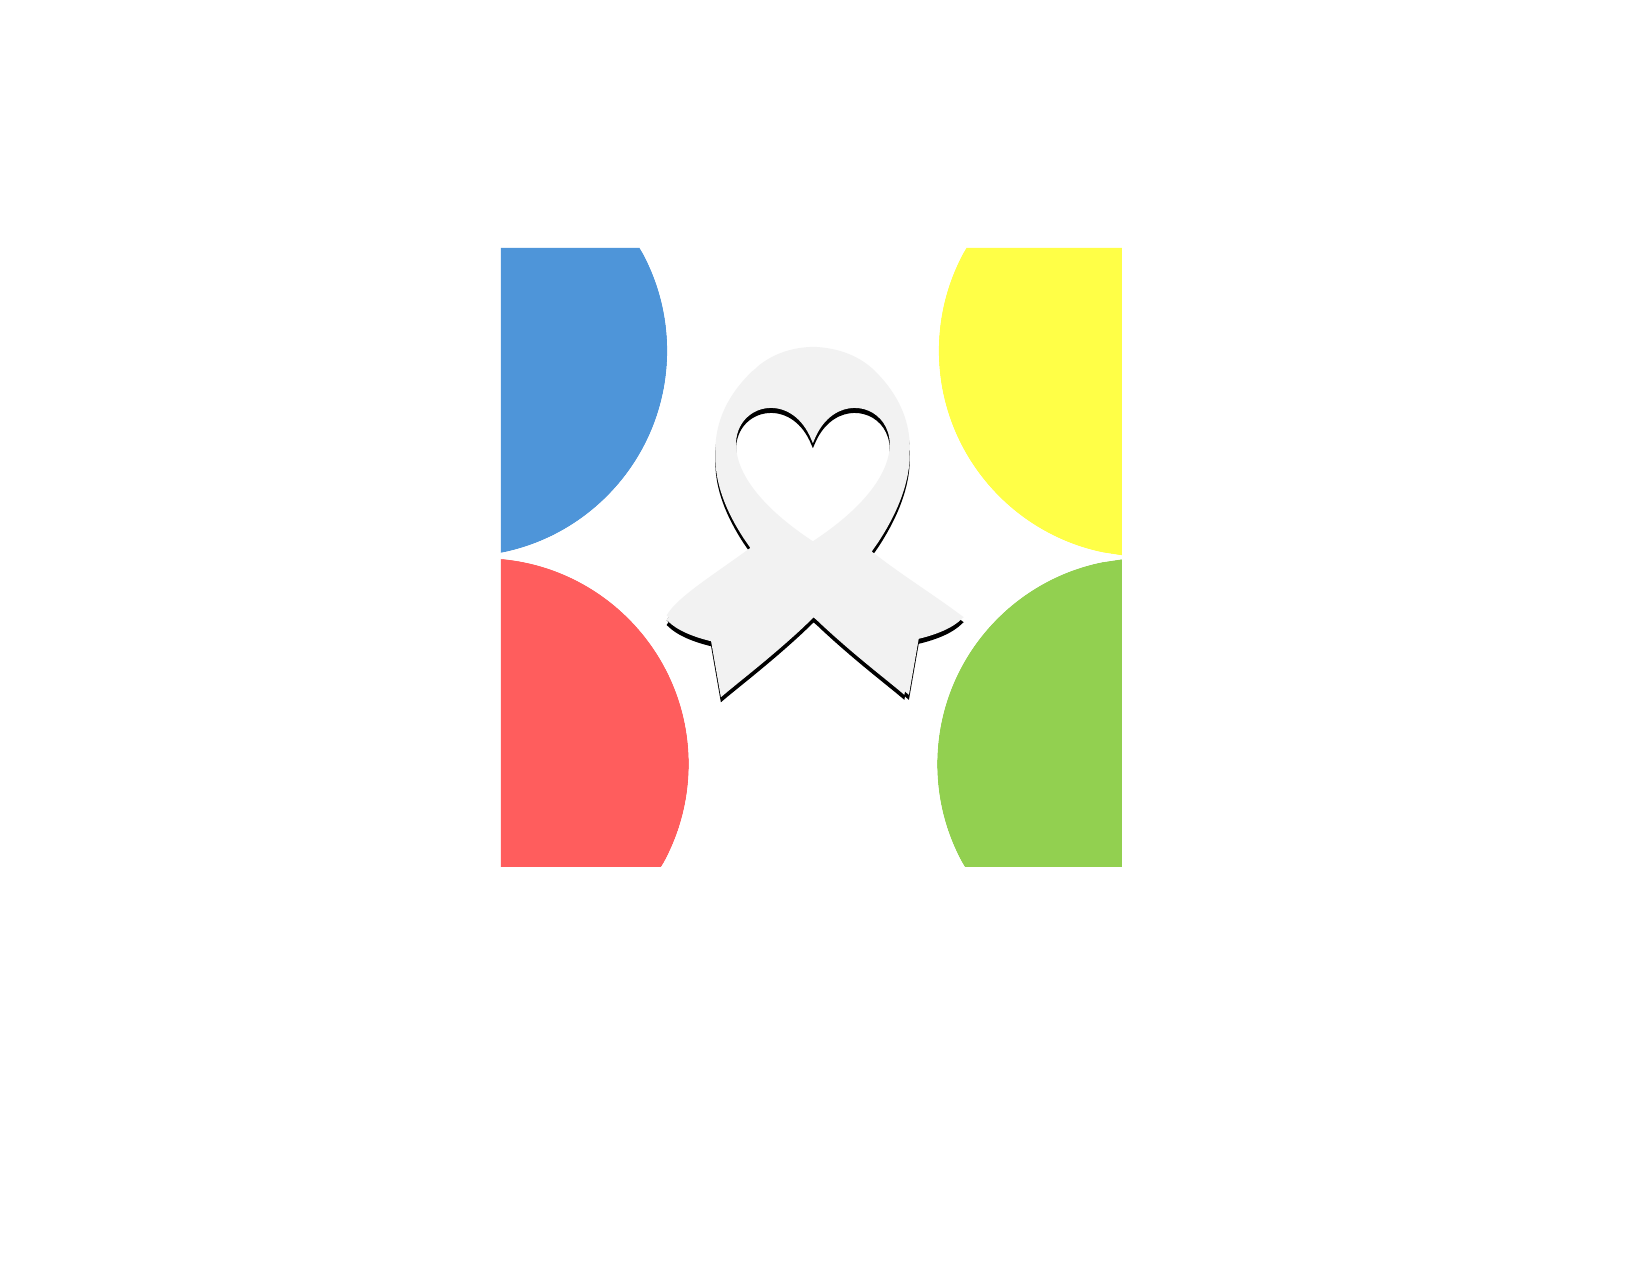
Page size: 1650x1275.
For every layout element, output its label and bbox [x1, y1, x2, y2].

text_box [500, 247, 1123, 868]
text_box [668, 347, 962, 700]
